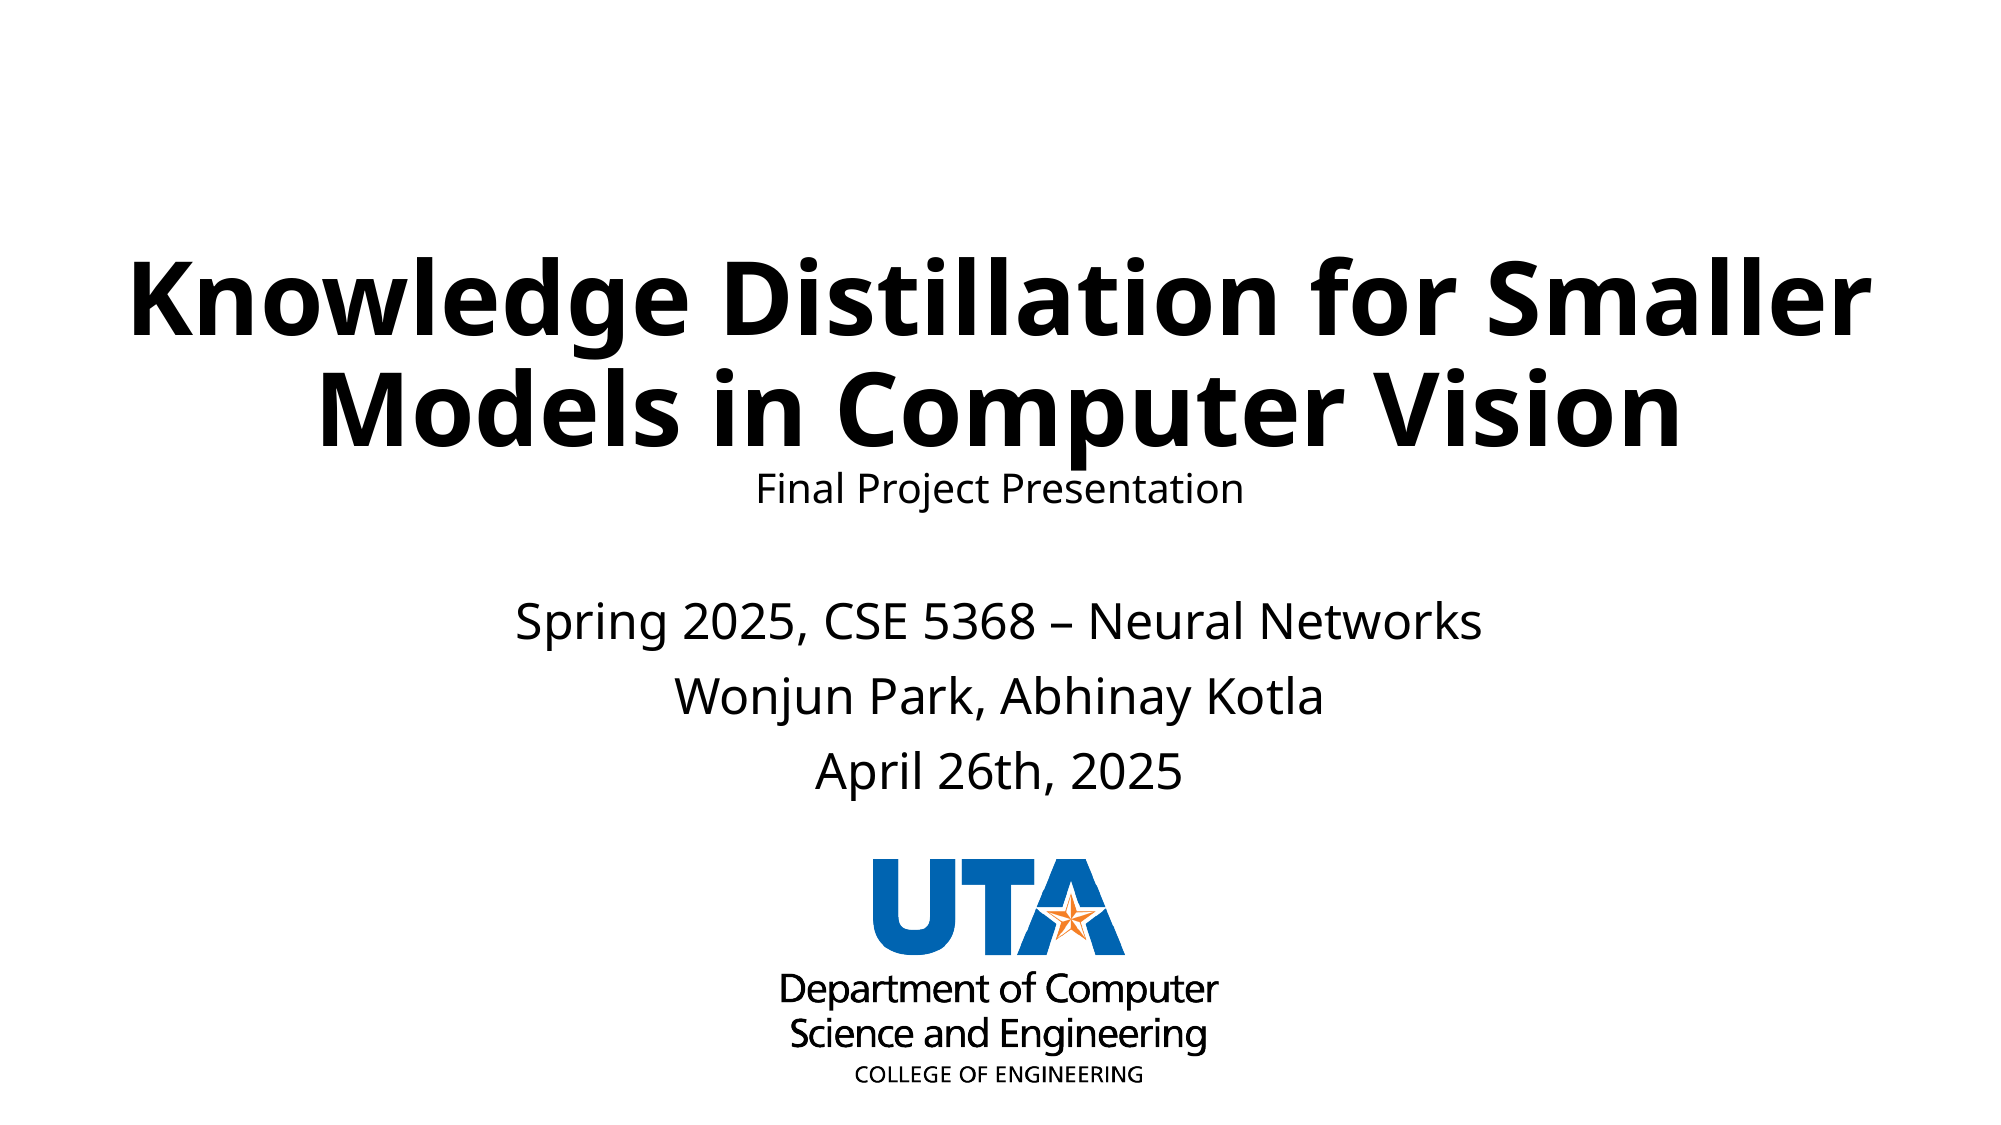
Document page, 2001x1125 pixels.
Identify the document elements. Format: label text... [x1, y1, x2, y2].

picture [781, 859, 1219, 1084]
subtitle Spring 2025, CSE 5368 – Neural Networks Wonjun Park, Abhinay Kotla April 26th, 2025 [249, 562, 1750, 835]
title Knowledge Distillation for Smaller Models in Computer Vision Final Project Presentation [103, 184, 1897, 576]
